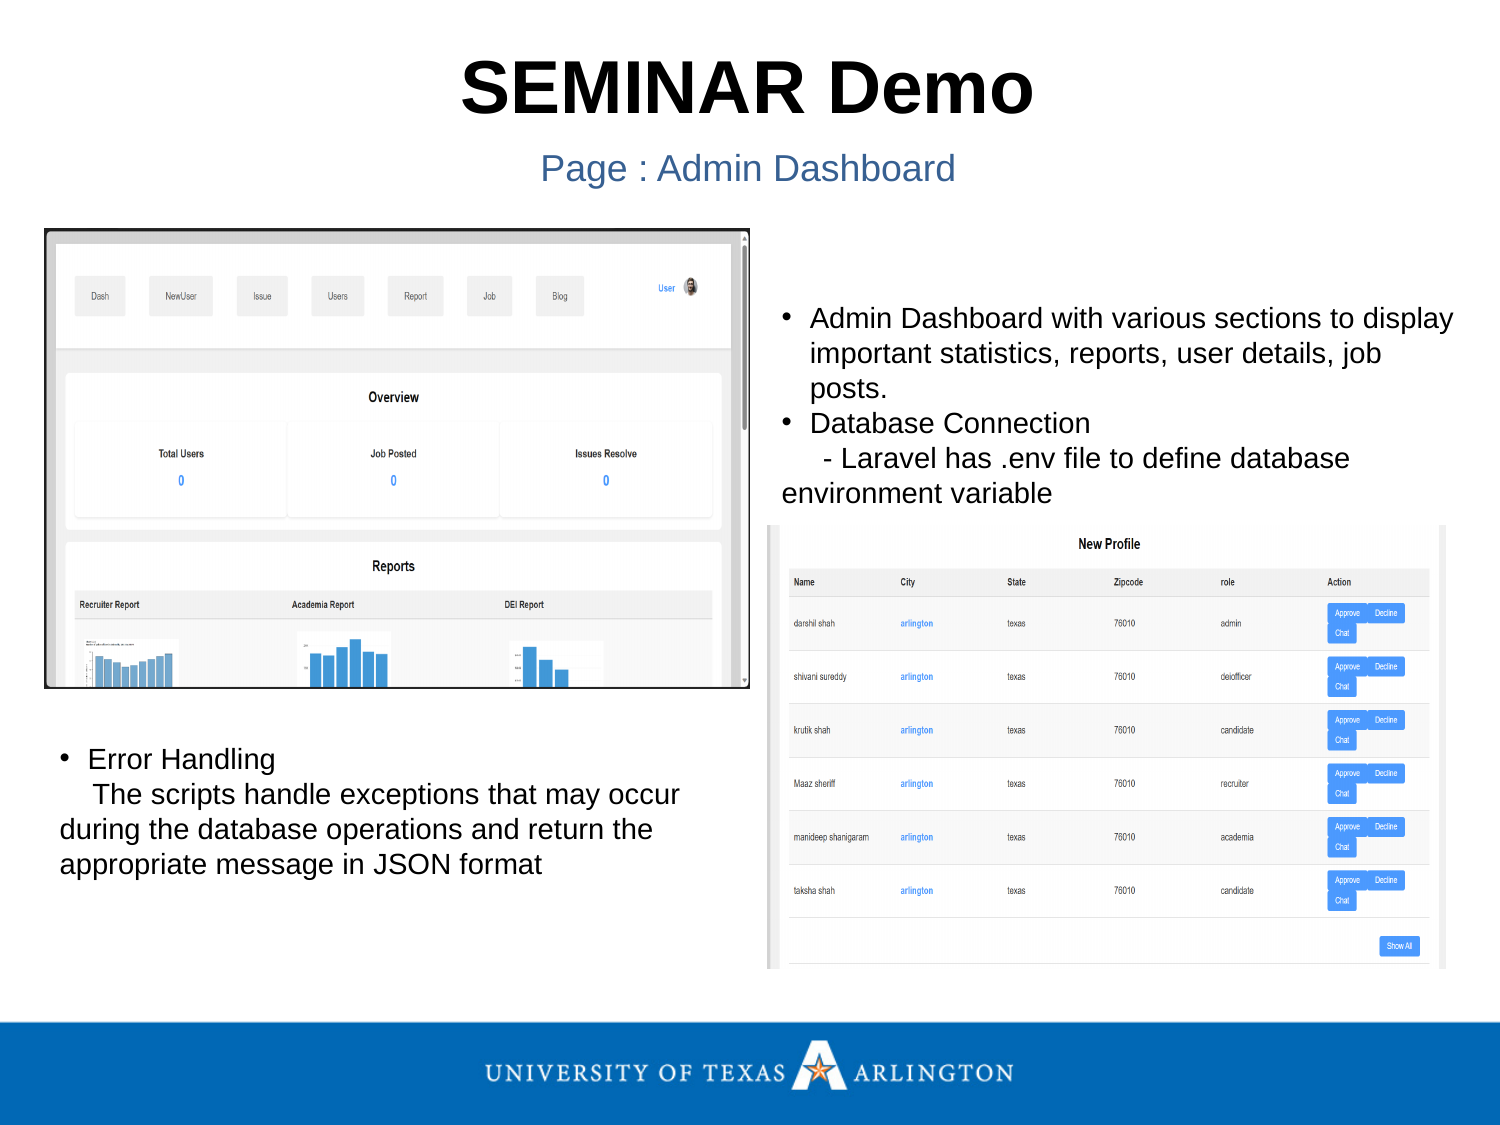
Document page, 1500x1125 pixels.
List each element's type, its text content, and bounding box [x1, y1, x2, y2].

picture [0, 0, 1500, 1125]
text_box Admin Dashboard with various sections to display important statistics, reports, user details, job posts. Database Connection - Laravel has .env file to define database environment variable [766, 291, 1482, 517]
text_box Page : Admin Dashboard [209, 136, 1287, 197]
text_box SEMINAR Demo [209, 31, 1287, 136]
text_box Error Handling The scripts handle exceptions that may occur during the database operations and return the appropriate message in JSON format [44, 732, 733, 933]
